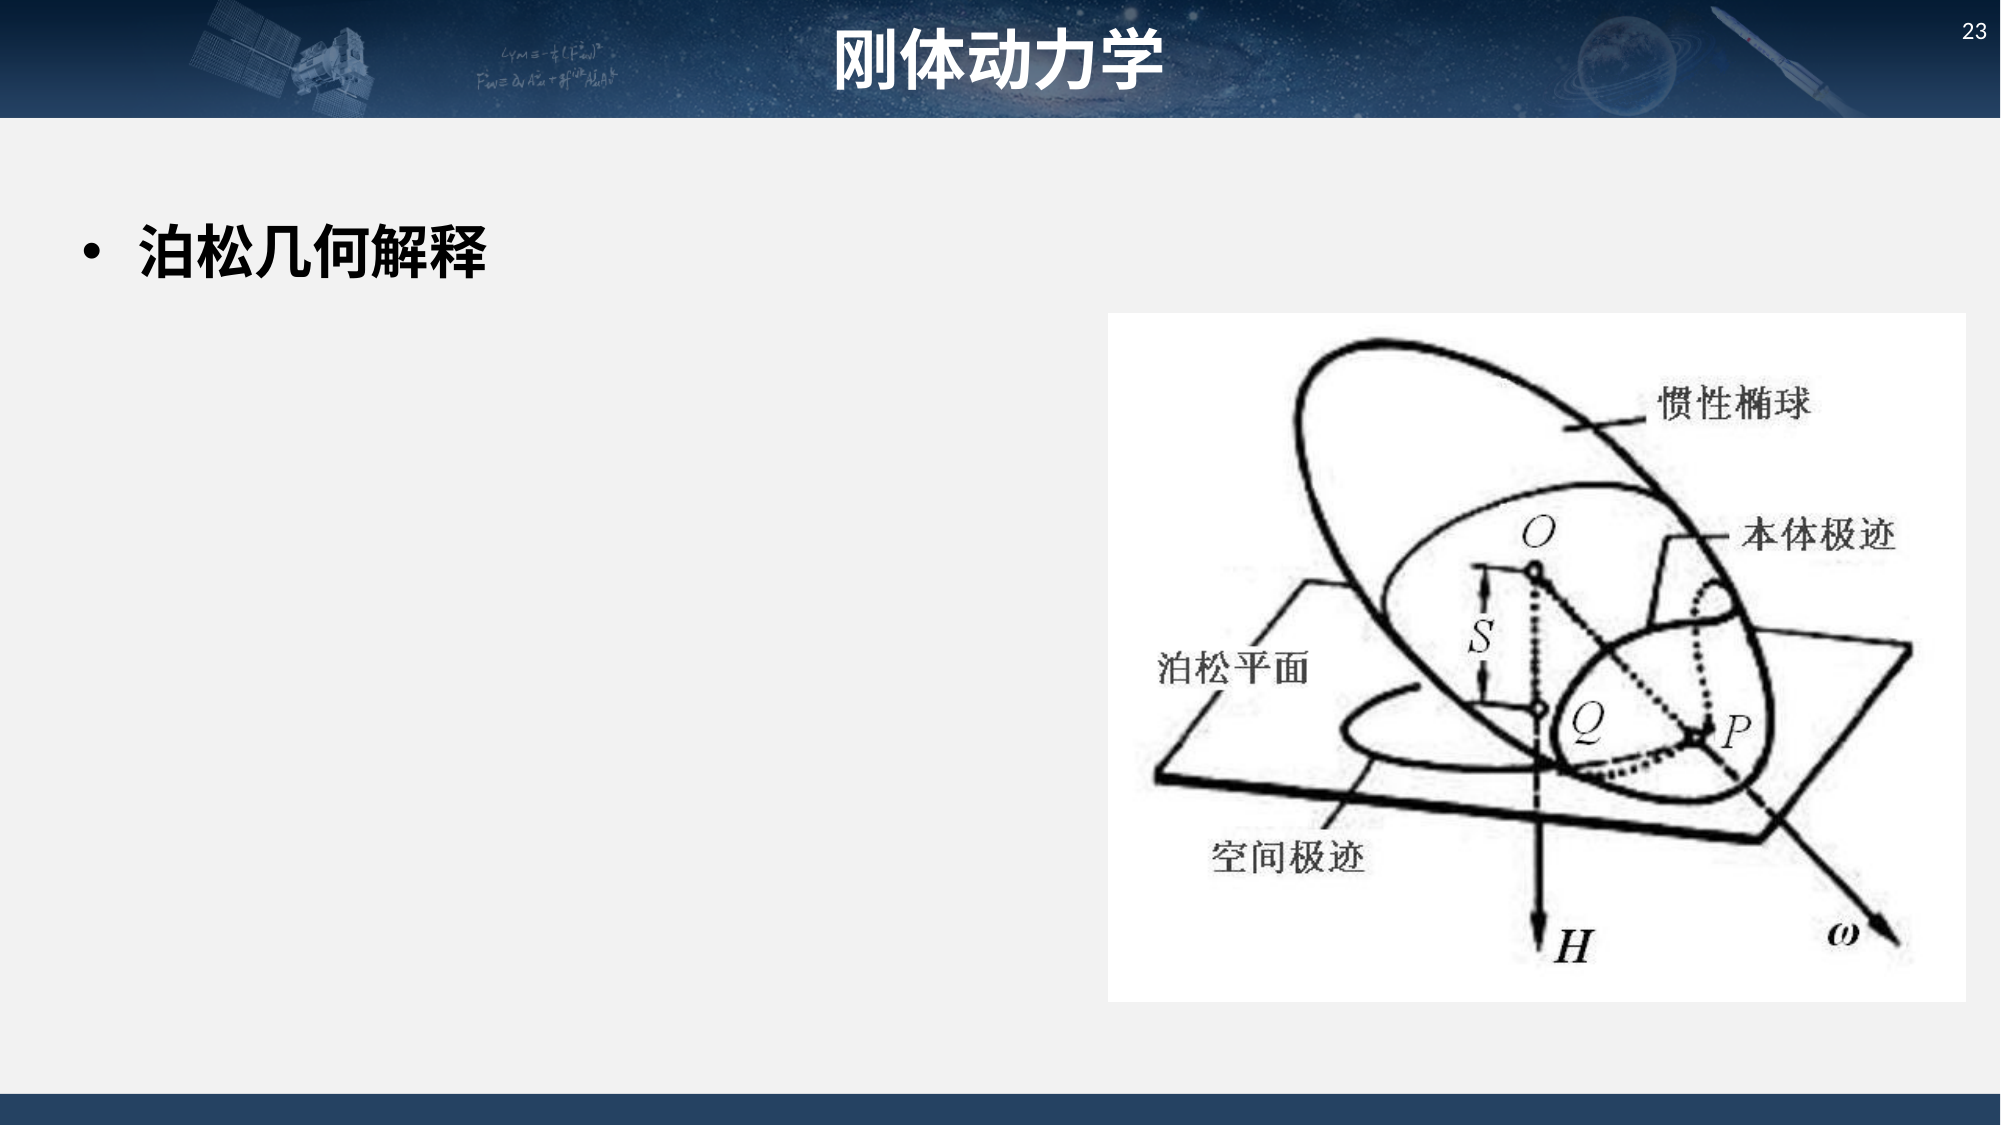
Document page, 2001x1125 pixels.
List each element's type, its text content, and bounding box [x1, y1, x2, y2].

picture [0, 0, 2001, 118]
text_box 刚体动力学 [0, 0, 2000, 117]
picture [1108, 313, 1966, 1002]
text_box 泊松几何解释 [66, 172, 1933, 503]
